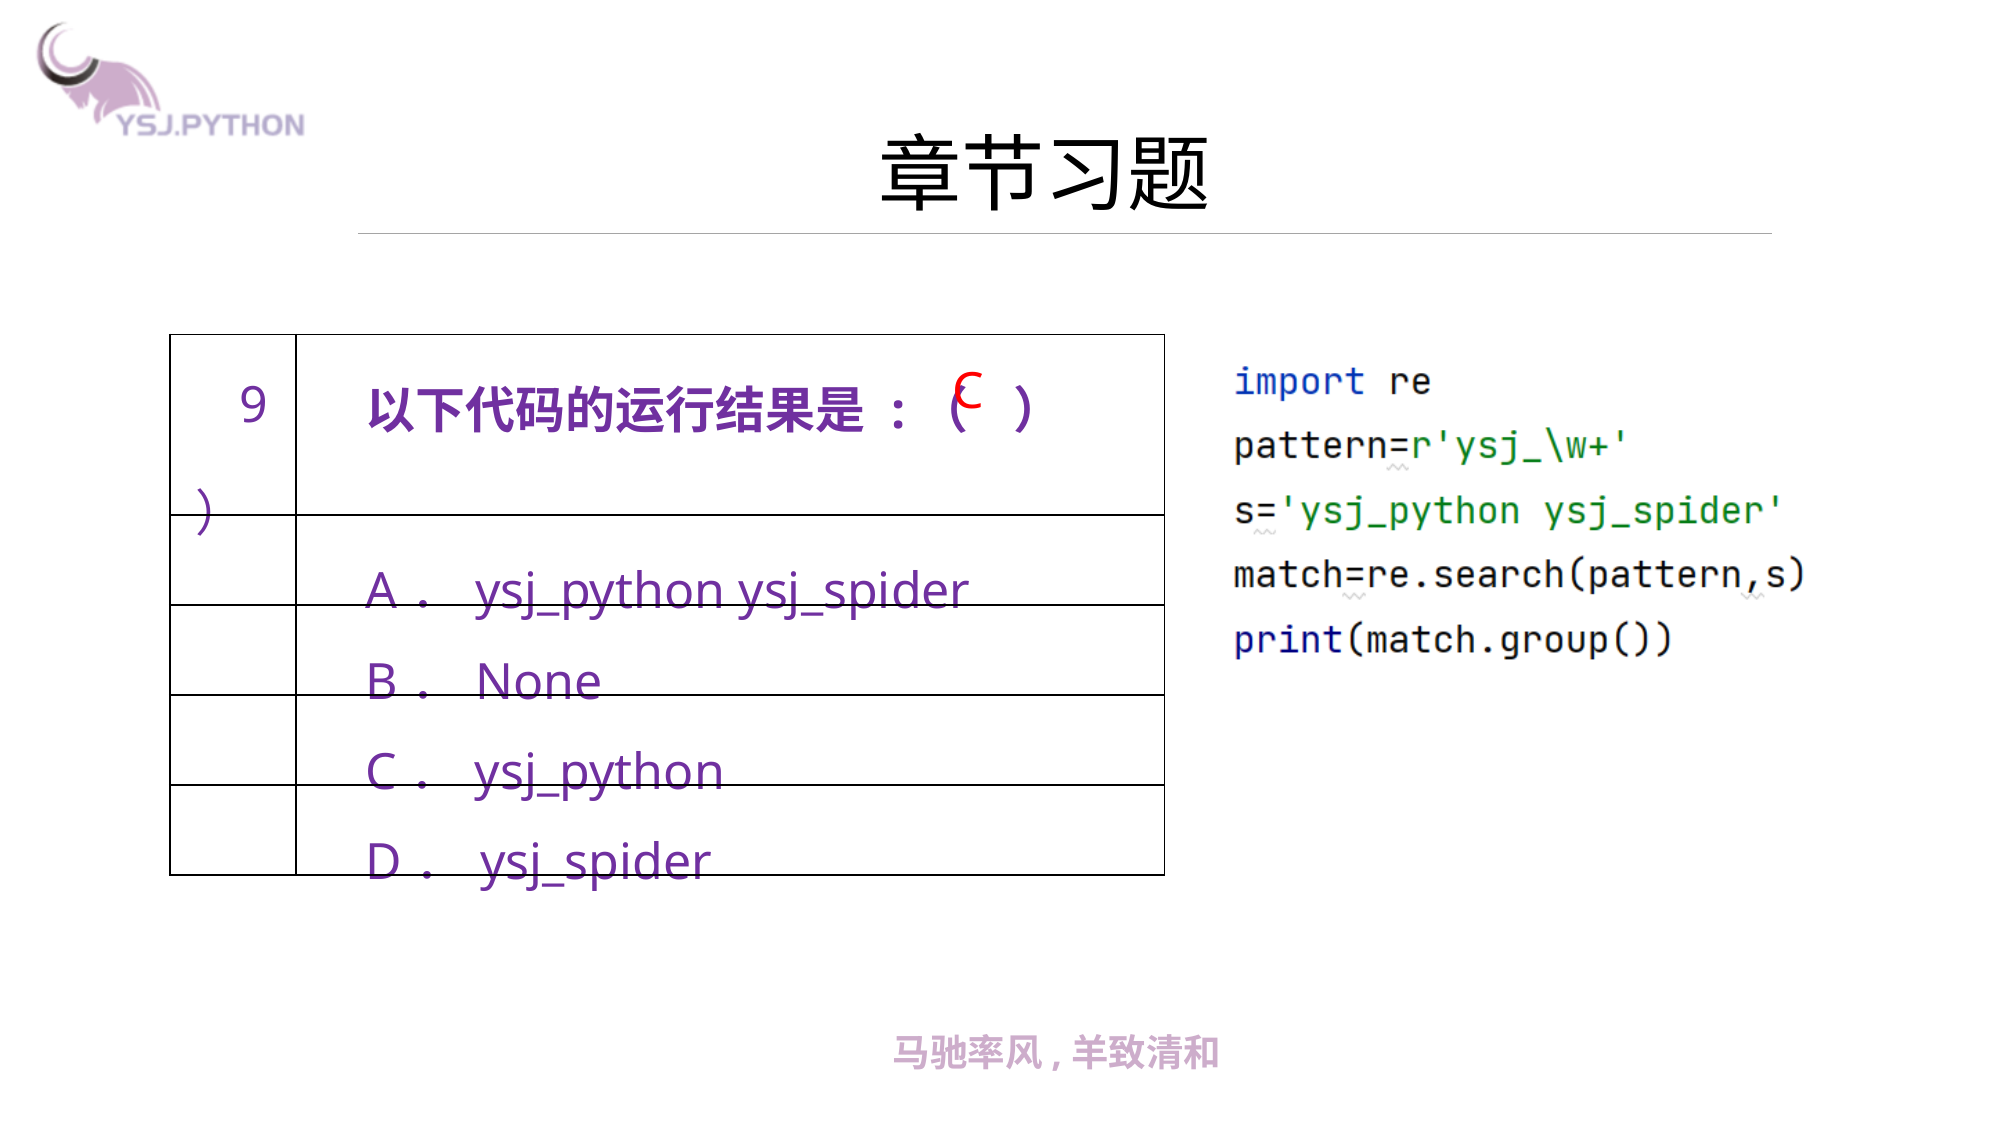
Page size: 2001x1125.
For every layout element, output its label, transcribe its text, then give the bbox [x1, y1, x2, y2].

table_cell B．None [297, 606, 1164, 694]
text_box 马驰率风,羊致清和 [877, 1021, 1305, 1082]
table_header 9） [171, 335, 295, 514]
text_box 章节习题 [863, 114, 1227, 229]
text_box C [937, 350, 1022, 426]
table_cell [171, 516, 295, 604]
table_cell A．ysj_python ysj_spider [297, 516, 1164, 604]
table_cell [171, 606, 295, 694]
picture [0, 0, 346, 159]
picture [1228, 354, 1831, 679]
table_cell [171, 696, 295, 784]
table_cell [171, 786, 295, 874]
table_cell D．ysj_spider [297, 786, 1164, 874]
table_header 以下代码的运行结果是 :（ ） [297, 335, 1164, 514]
table_cell C．ysj_python [297, 696, 1164, 784]
